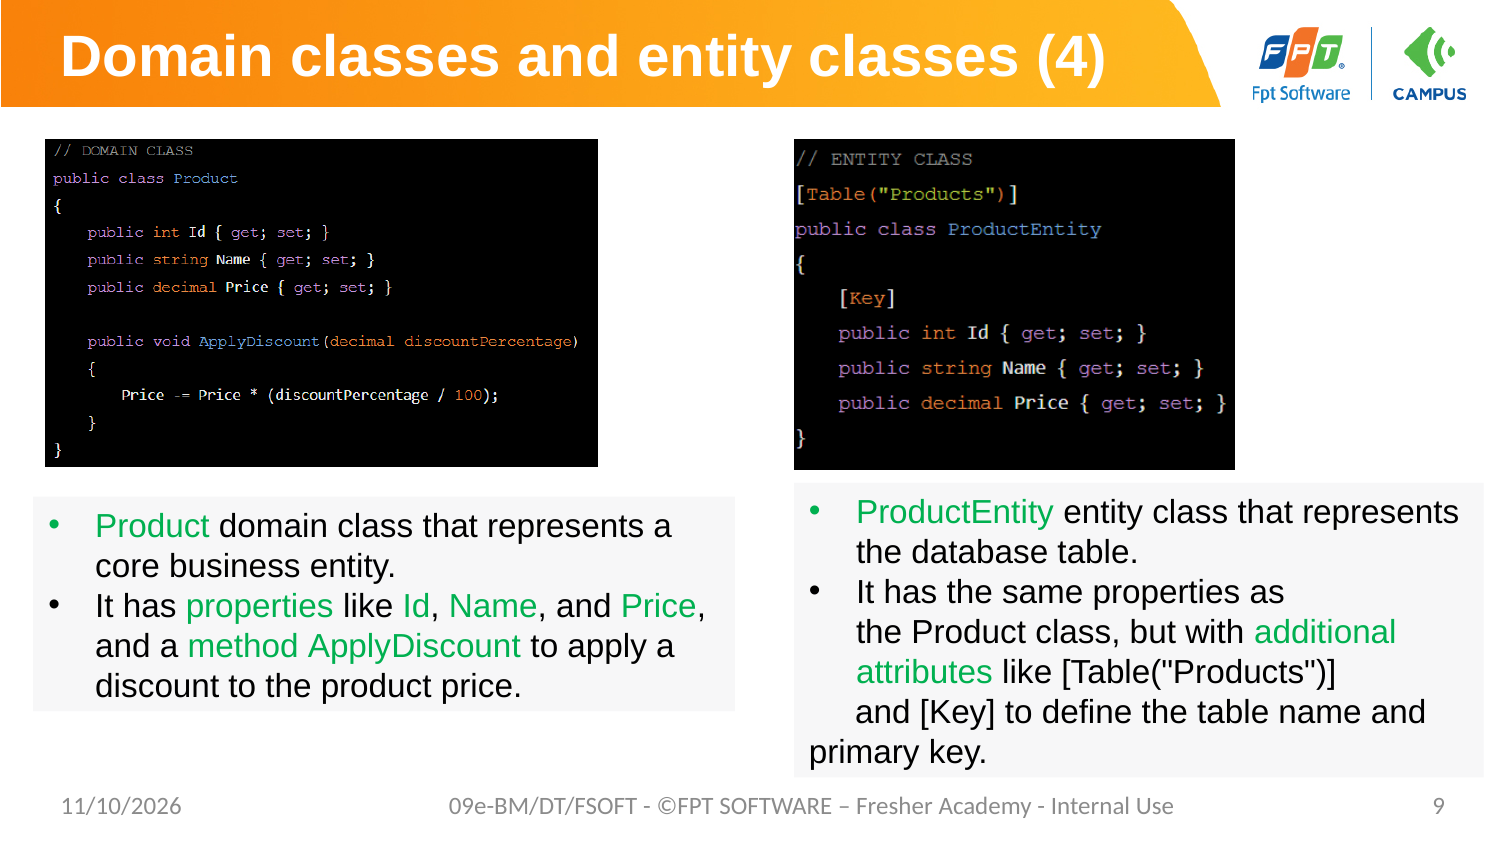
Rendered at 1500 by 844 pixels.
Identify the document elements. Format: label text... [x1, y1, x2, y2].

picture [1, 0, 1499, 844]
slide_number 9 [1350, 782, 1461, 827]
title Domain classes and entity classes (4) [45, 0, 1176, 106]
footer 09e-BM/DT/FSOFT - ©FPT SOFTWARE – Fresher Academy - Internal Use [289, 782, 1335, 827]
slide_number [45, 782, 270, 827]
text_box Product domain class that represents a core business entity. It has properties like Id, Name, and Price, and a method ApplyDiscount to apply a discount to the product price. [33, 496, 735, 712]
text_box ProductEntity entity class that represents the database table. It has the same properties as the Product class, but with additional attributes like [Table("Products")] and [Key] to define the table name and primary key. [794, 482, 1484, 778]
